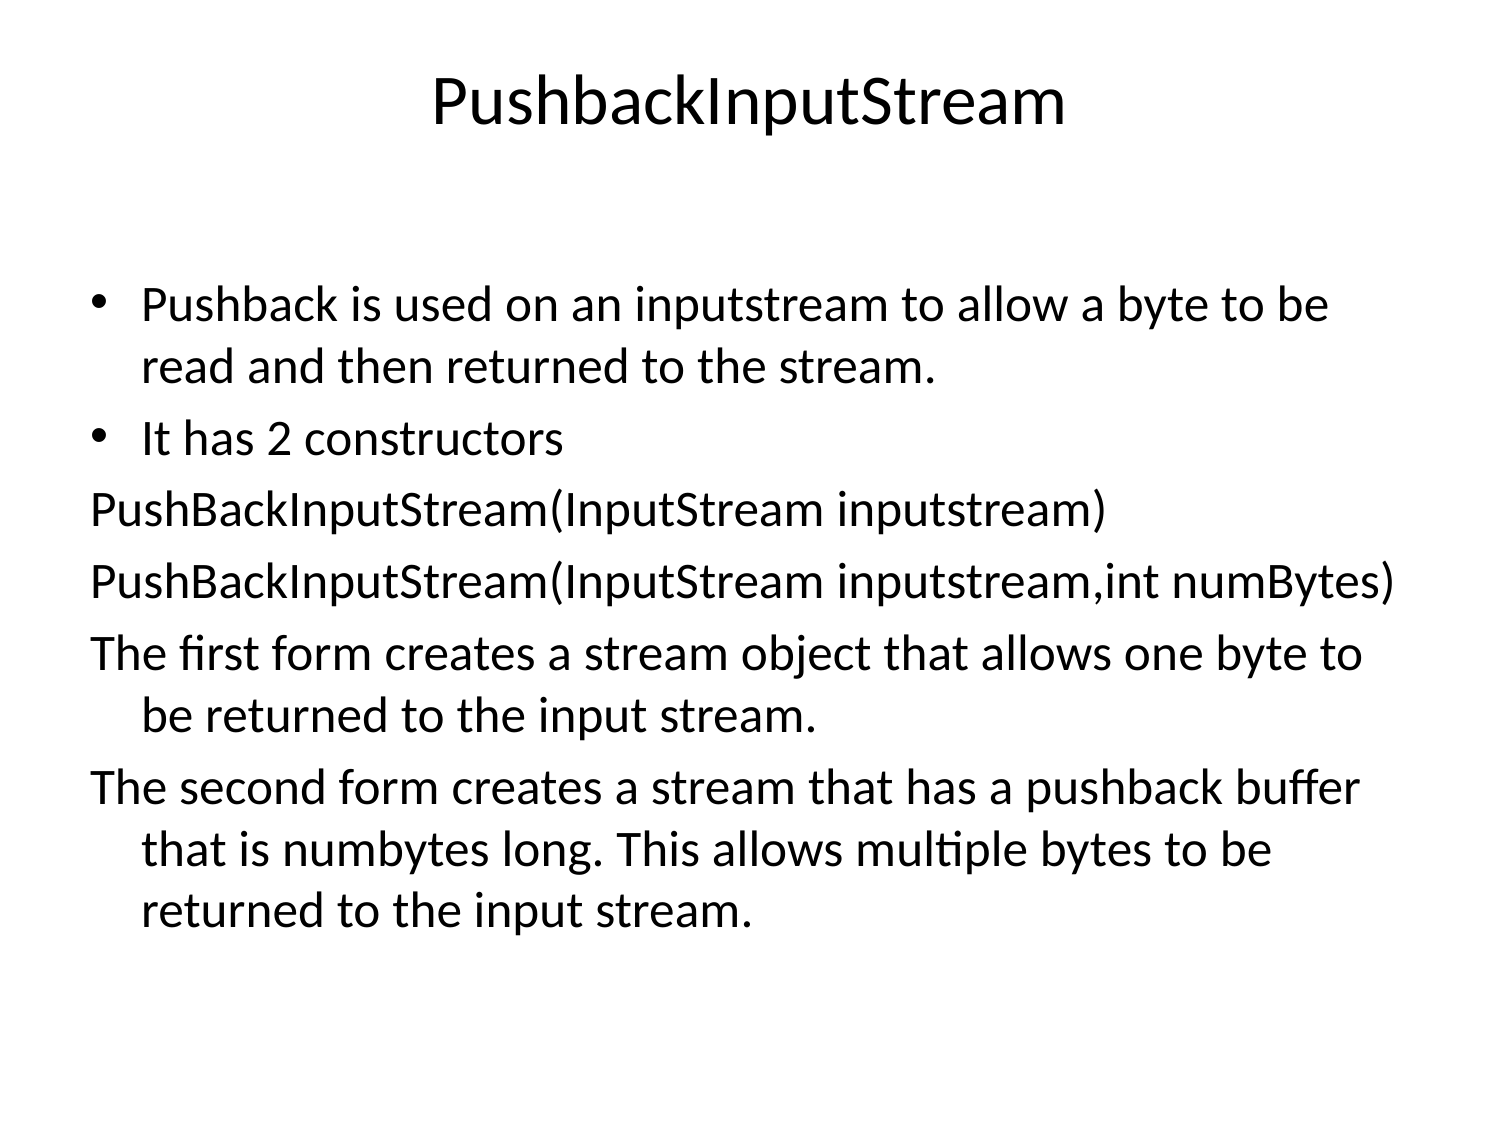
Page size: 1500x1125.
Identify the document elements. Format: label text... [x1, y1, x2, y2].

list Pushback is used on an inputstream to allow a byte to be read and then returned to the stream. It has 2 constructors PushBackInputStream(InputStream inputstream) PushBackInputStream(InputStream inputstream,int numBytes) The first form creates a stream object that allows one byte to be returned to the input stream. The second form creates a stream that has a pushback buffer that is numbytes long. This allows multiple bytes to be returned to the input stream. [75, 262, 1425, 1005]
title PushbackInputStream [75, 45, 1425, 233]
